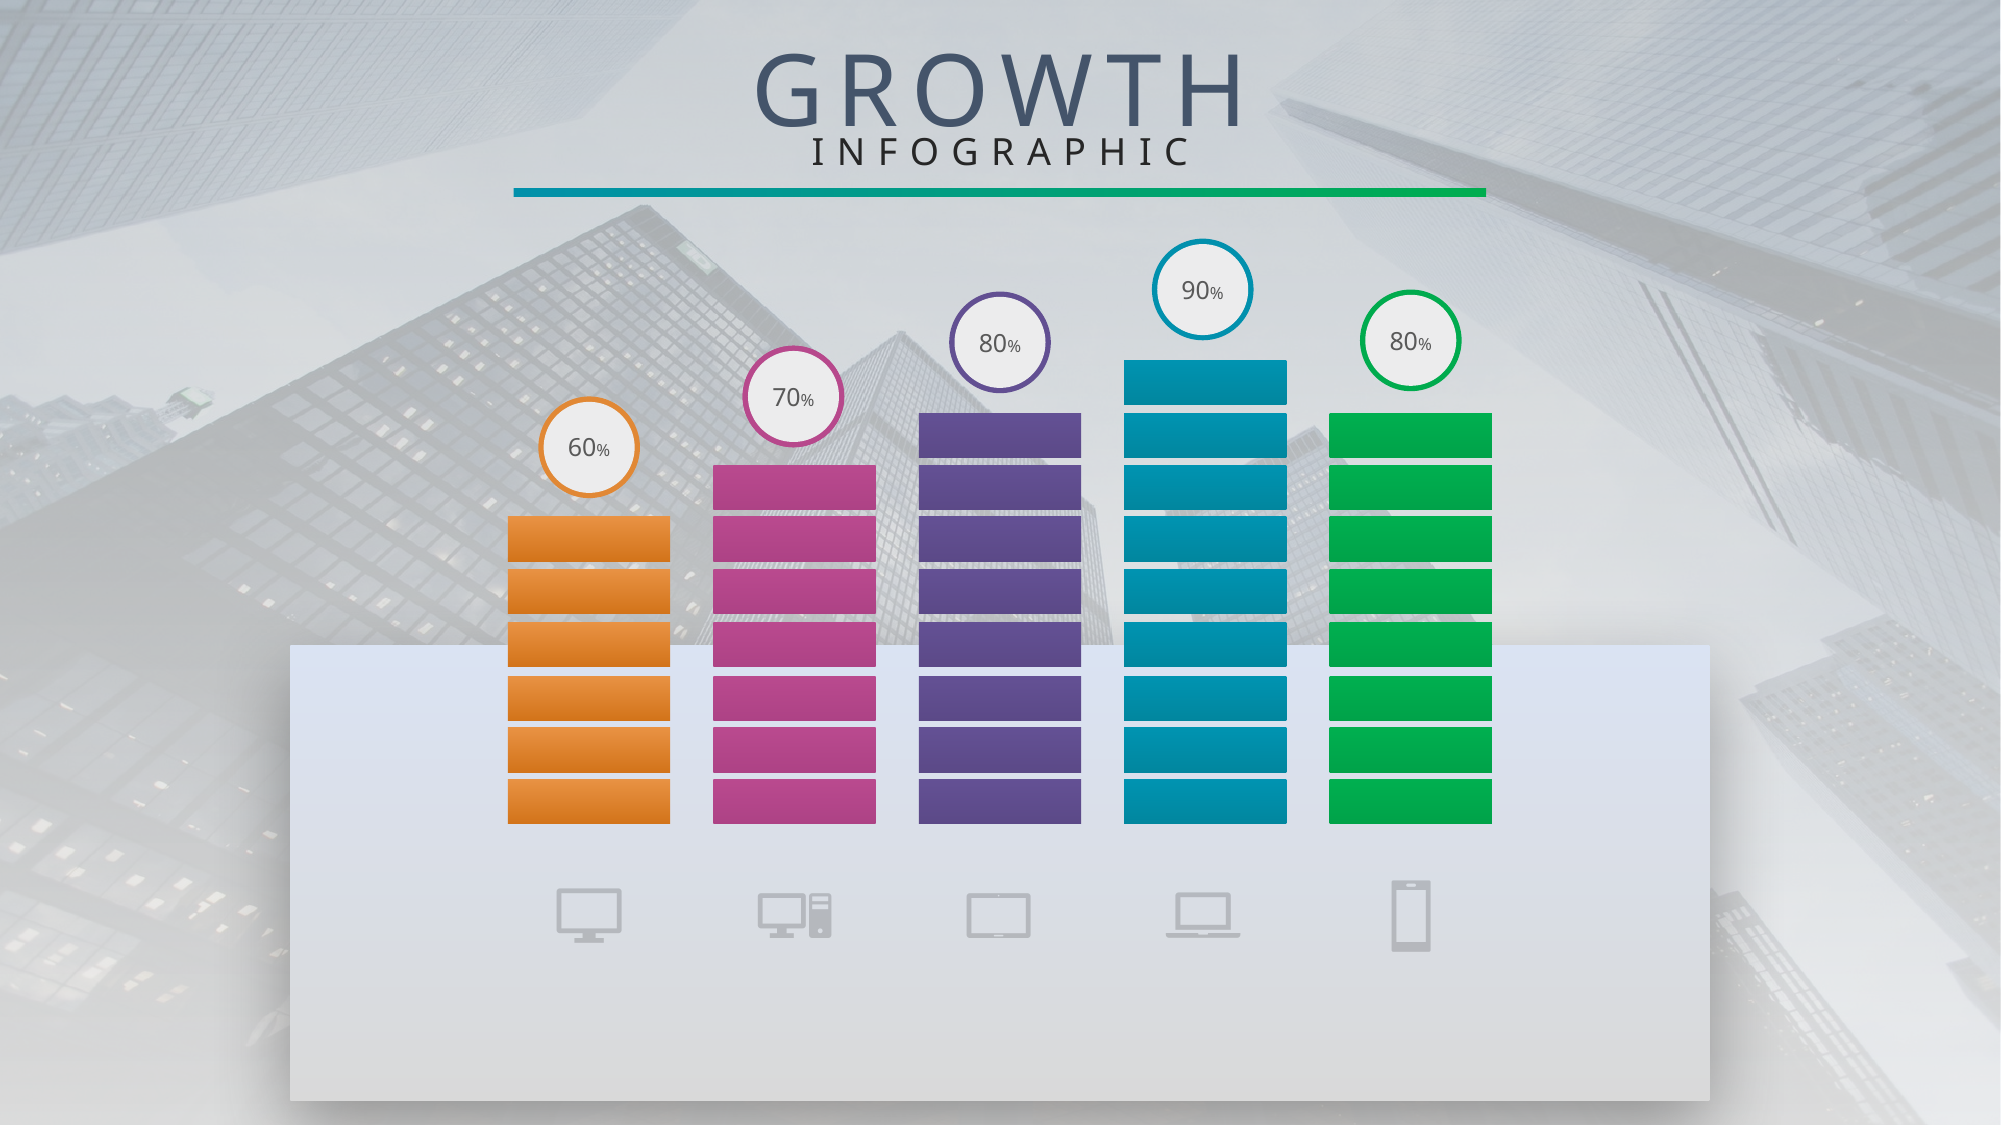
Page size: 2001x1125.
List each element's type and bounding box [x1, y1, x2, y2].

picture [550, 877, 628, 955]
picture [1372, 877, 1450, 955]
text_box [0, 0, 2000, 1125]
text_box [513, 188, 1487, 197]
text_box [290, 238, 1710, 1101]
text_box [702, 18, 1298, 182]
picture [756, 877, 833, 955]
picture [1164, 876, 1242, 954]
picture [960, 877, 1037, 955]
